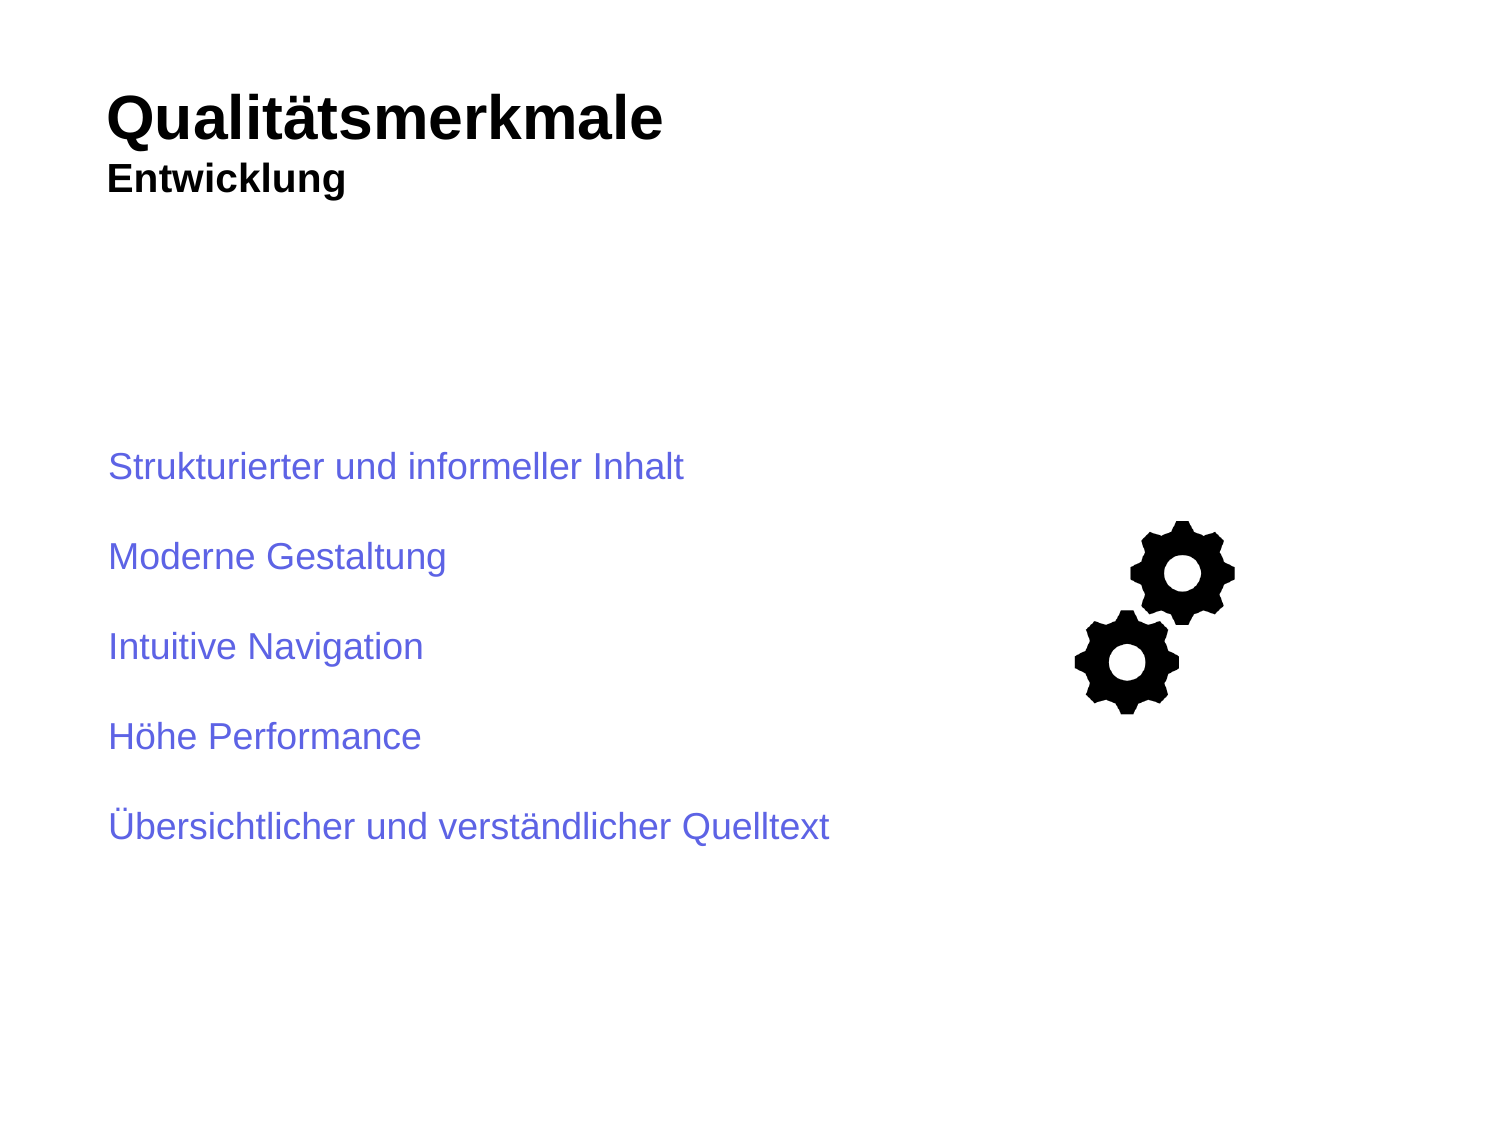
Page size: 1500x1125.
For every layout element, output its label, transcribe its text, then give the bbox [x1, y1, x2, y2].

picture [1037, 500, 1272, 735]
text_box Qualitätsmerkmale Entwicklung [91, 69, 681, 208]
text_box Strukturierter und informeller Inhalt Moderne Gestaltung Intuitive Navigation Höhe Performance Übersichtlicher und verständlicher Quelltext [93, 389, 845, 855]
